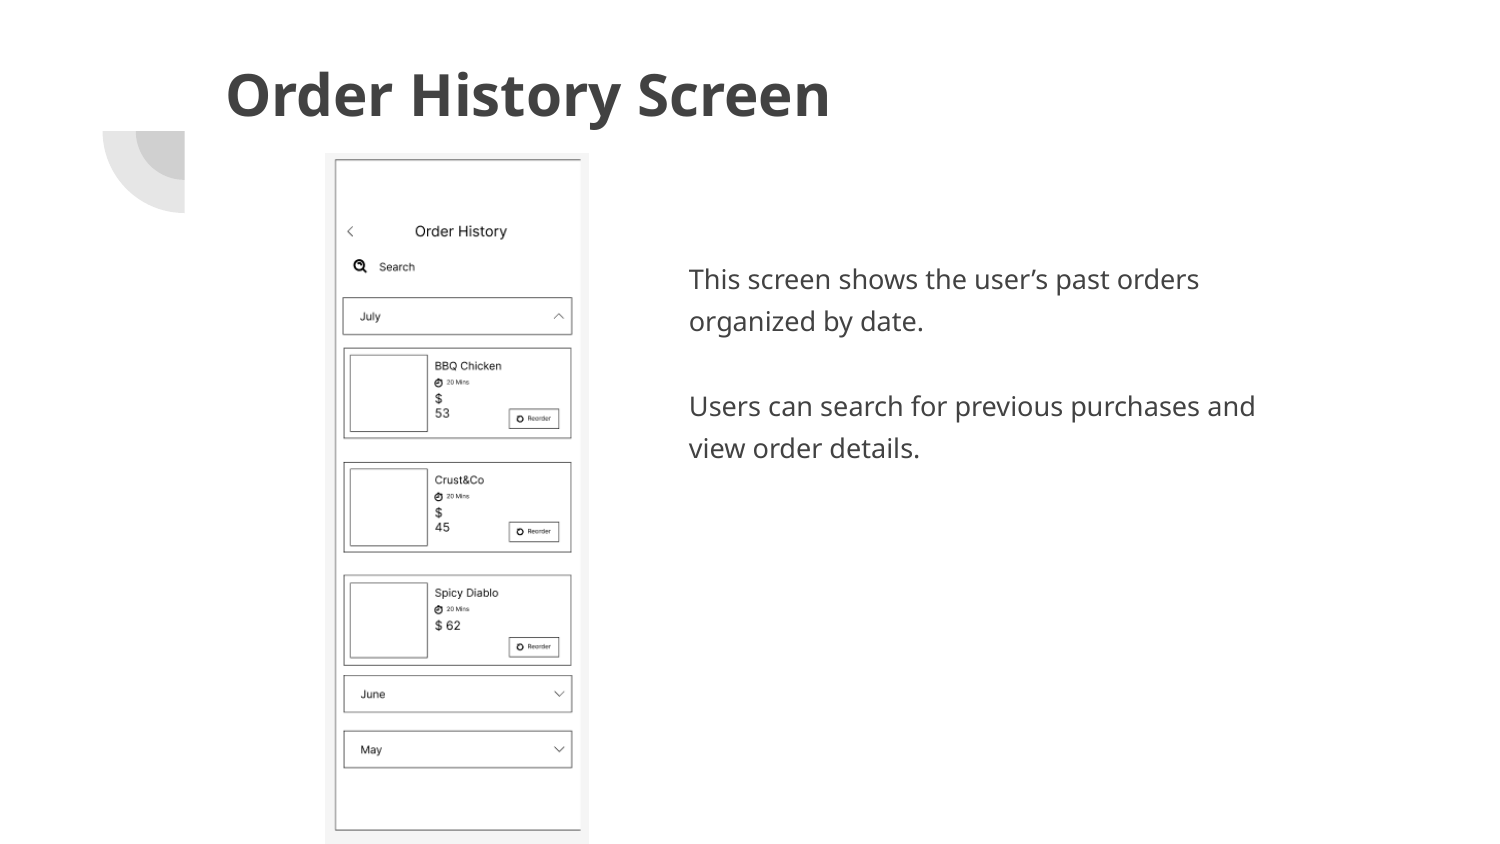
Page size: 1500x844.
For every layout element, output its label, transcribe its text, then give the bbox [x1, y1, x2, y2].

list This screen shows the user’s past orders organized by date. Users can search for previous purchases and view order details. [673, 240, 1292, 741]
picture [324, 153, 589, 844]
title Order History Screen [210, 38, 1364, 203]
